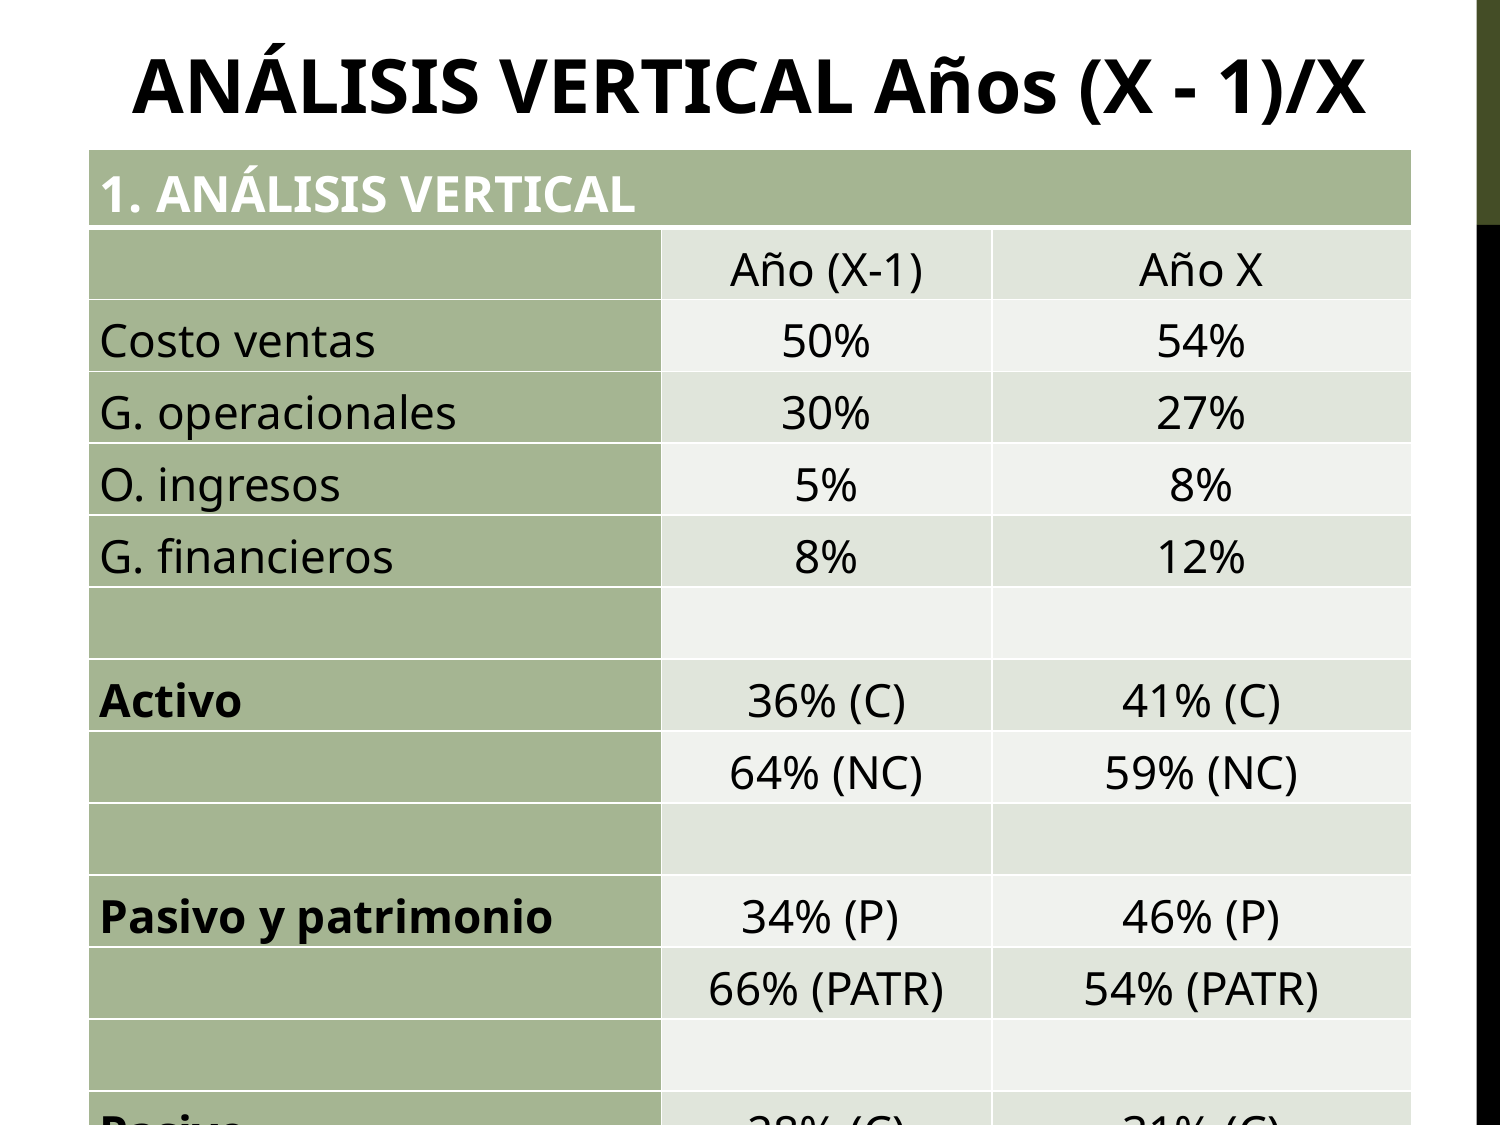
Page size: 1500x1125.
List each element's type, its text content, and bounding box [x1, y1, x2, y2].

table_cell 31% (C) [993, 1092, 1411, 1125]
table_cell Pasivo y patrimonio [89, 876, 661, 946]
table_cell [89, 588, 661, 658]
table_cell G. financieros [89, 516, 661, 586]
table_cell [89, 804, 661, 874]
table_cell 8% [993, 444, 1411, 514]
table_cell Año (X-1) [662, 230, 991, 299]
table_cell Costo ventas [89, 300, 661, 371]
table_cell [993, 1020, 1411, 1090]
table_cell 27% [993, 372, 1411, 442]
table_cell 46% (P) [993, 876, 1411, 946]
table_cell G. operacionales [89, 372, 661, 442]
table_cell [89, 230, 661, 299]
table_cell [89, 948, 661, 1018]
table_header ANÁLISIS VERTICAL [89, 150, 1411, 225]
table_cell [662, 588, 991, 658]
table_cell [662, 1020, 991, 1090]
table_cell 54% (PATR) [993, 948, 1411, 1018]
table_cell Pasivo [89, 1092, 661, 1125]
table_cell Activo [89, 660, 661, 730]
table_cell 28% (C) [662, 1092, 991, 1125]
table_cell 5% [662, 444, 991, 514]
table_cell 41% (C) [993, 660, 1411, 730]
table_cell O. ingresos [89, 444, 661, 514]
table_cell 12% [993, 516, 1411, 586]
table_cell 54% [993, 300, 1411, 371]
table_cell 30% [662, 372, 991, 442]
table_cell 50% [662, 300, 991, 371]
table_cell 59% (NC) [993, 732, 1411, 802]
table_cell 64% (NC) [662, 732, 991, 802]
text_box ANÁLISIS VERTICAL Años (X - 1)/X [100, 30, 1400, 185]
table_cell 66% (PATR) [662, 948, 991, 1018]
table_cell 8% [662, 516, 991, 586]
table_cell Año X [993, 230, 1411, 299]
table_cell [89, 1020, 661, 1090]
table_cell 34% (P) [662, 876, 991, 946]
table_cell [993, 588, 1411, 658]
table_cell [993, 804, 1411, 874]
table_cell 36% (C) [662, 660, 991, 730]
table_cell [662, 804, 991, 874]
table_cell [89, 732, 661, 802]
